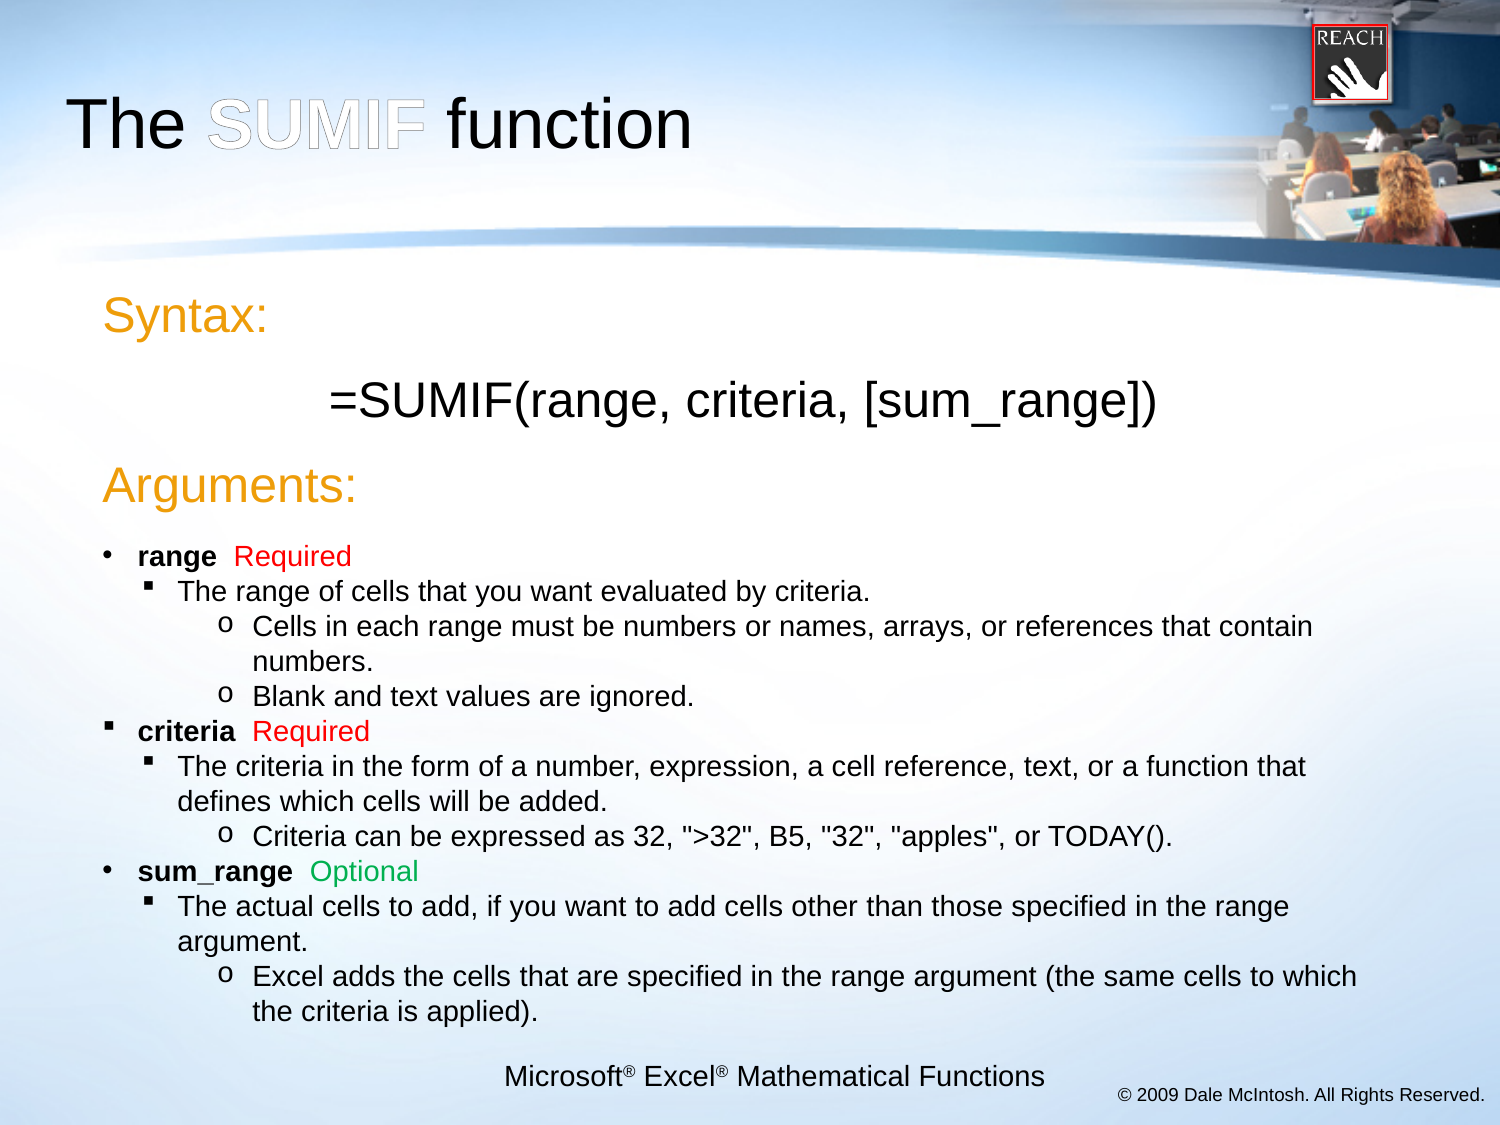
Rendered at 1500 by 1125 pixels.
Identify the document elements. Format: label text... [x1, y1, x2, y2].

footer Microsoft® Excel® Mathematical Functions [487, 1049, 1063, 1101]
text_box Syntax: =SUMIF(range, criteria, [sum_range]) Arguments: range Required The range of cells that you want evaluated by criteria. Cells in each range must be numbers or names, arrays, or references that contain numbers. Blank and text values are ignored. criteria Required The criteria in the form of a number, expression, a cell reference, text, or a function that defines which cells will be added. Criteria can be expressed as 32, ">32", B5, "32", "apples", or TODAY(). sum_range Optional The actual cells to add, if you want to add cells other than those specified in the range argument. Excel adds the cells that are specified in the range argument (the same cells to which the criteria is applied). [87, 275, 1400, 1035]
picture [0, 0, 1500, 1125]
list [1312, 24, 1388, 101]
title The SUMIF function [49, 32, 1248, 209]
